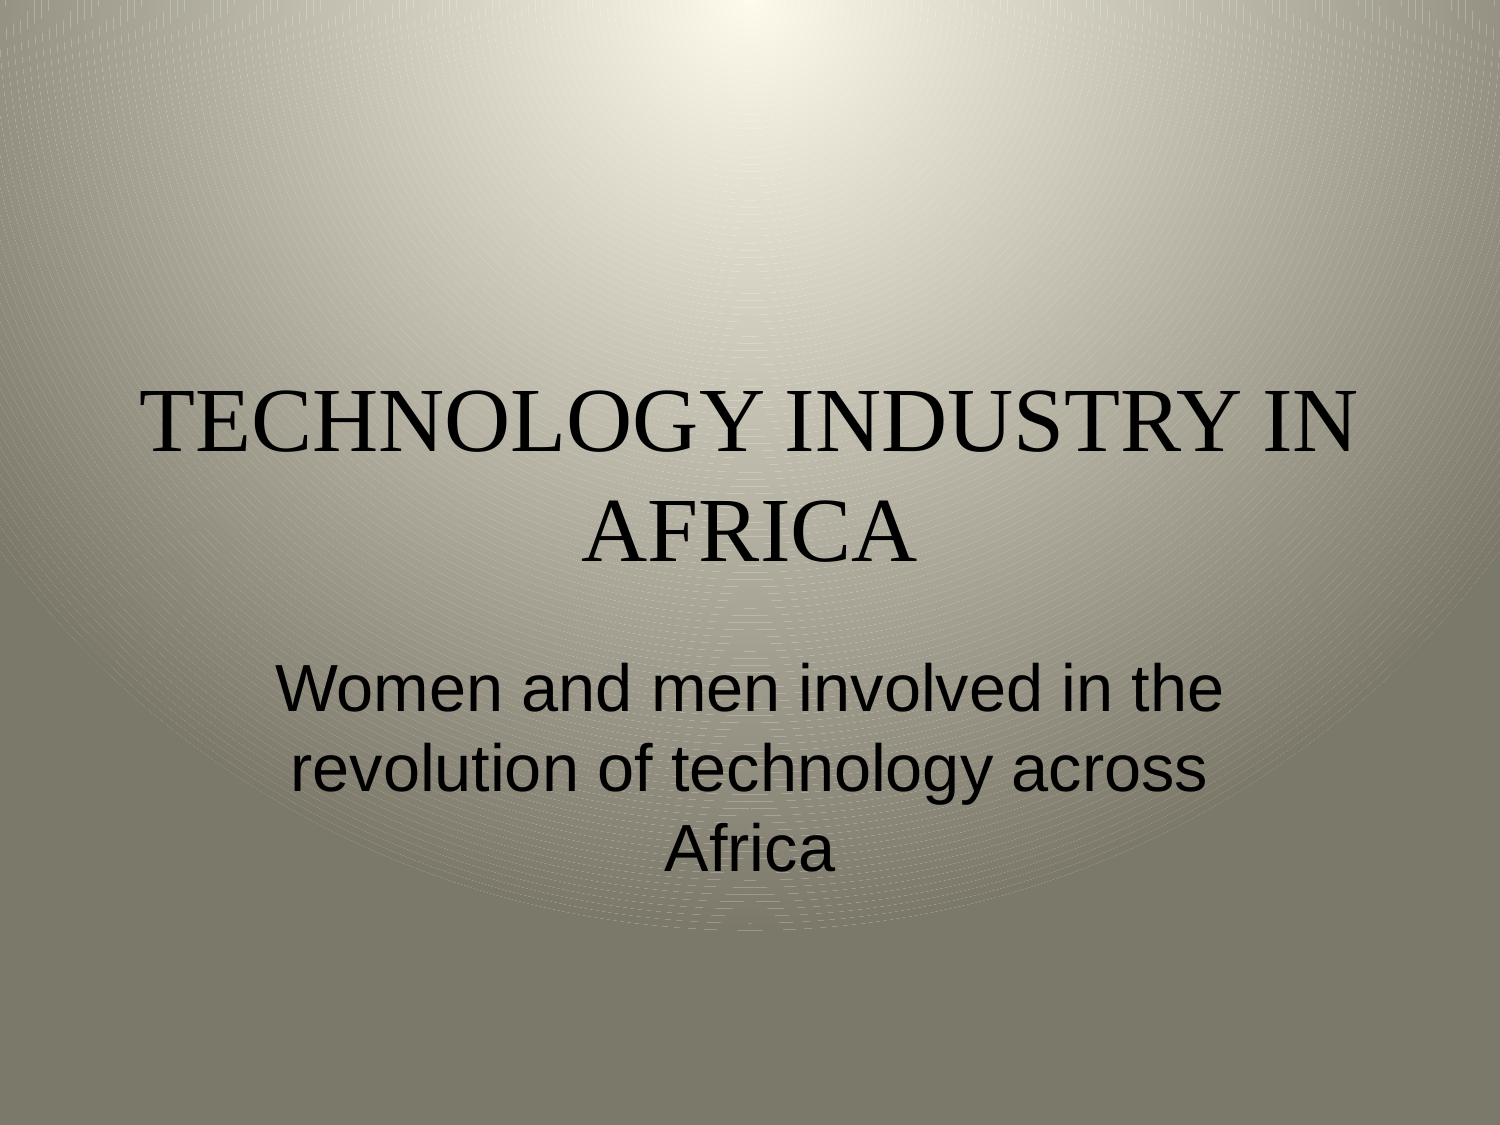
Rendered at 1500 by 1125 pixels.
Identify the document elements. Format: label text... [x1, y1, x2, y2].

subtitle Women and men involved in the revolution of technology across Africa [225, 637, 1275, 925]
title TECHNOLOGY INDUSTRY IN AFRICA [112, 349, 1388, 591]
